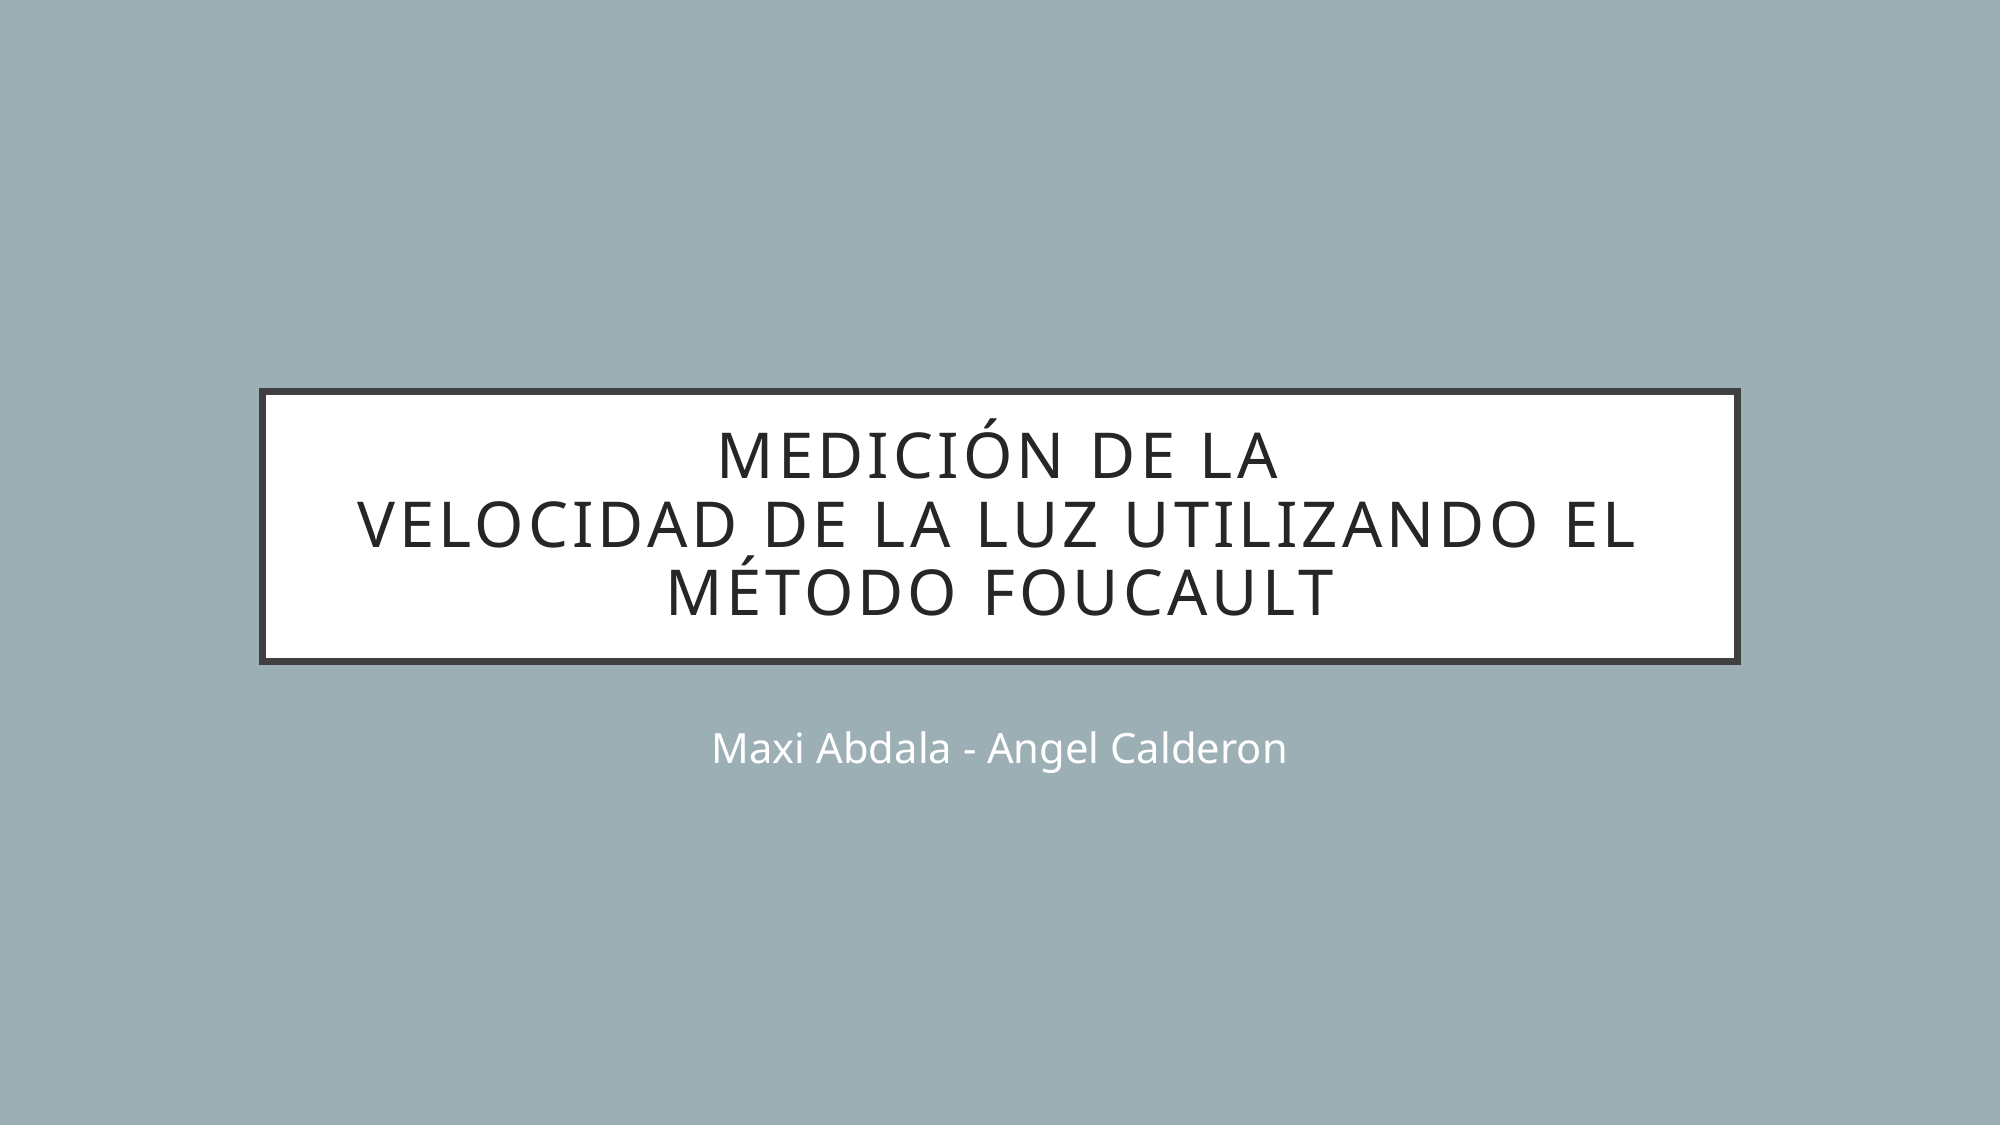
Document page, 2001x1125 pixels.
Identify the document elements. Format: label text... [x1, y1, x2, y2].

title medición de la velocidad de la luz utilizando el método Foucault [259, 388, 1741, 665]
subtitle Maxi Abdala - Angel Calderon [442, 713, 1558, 918]
